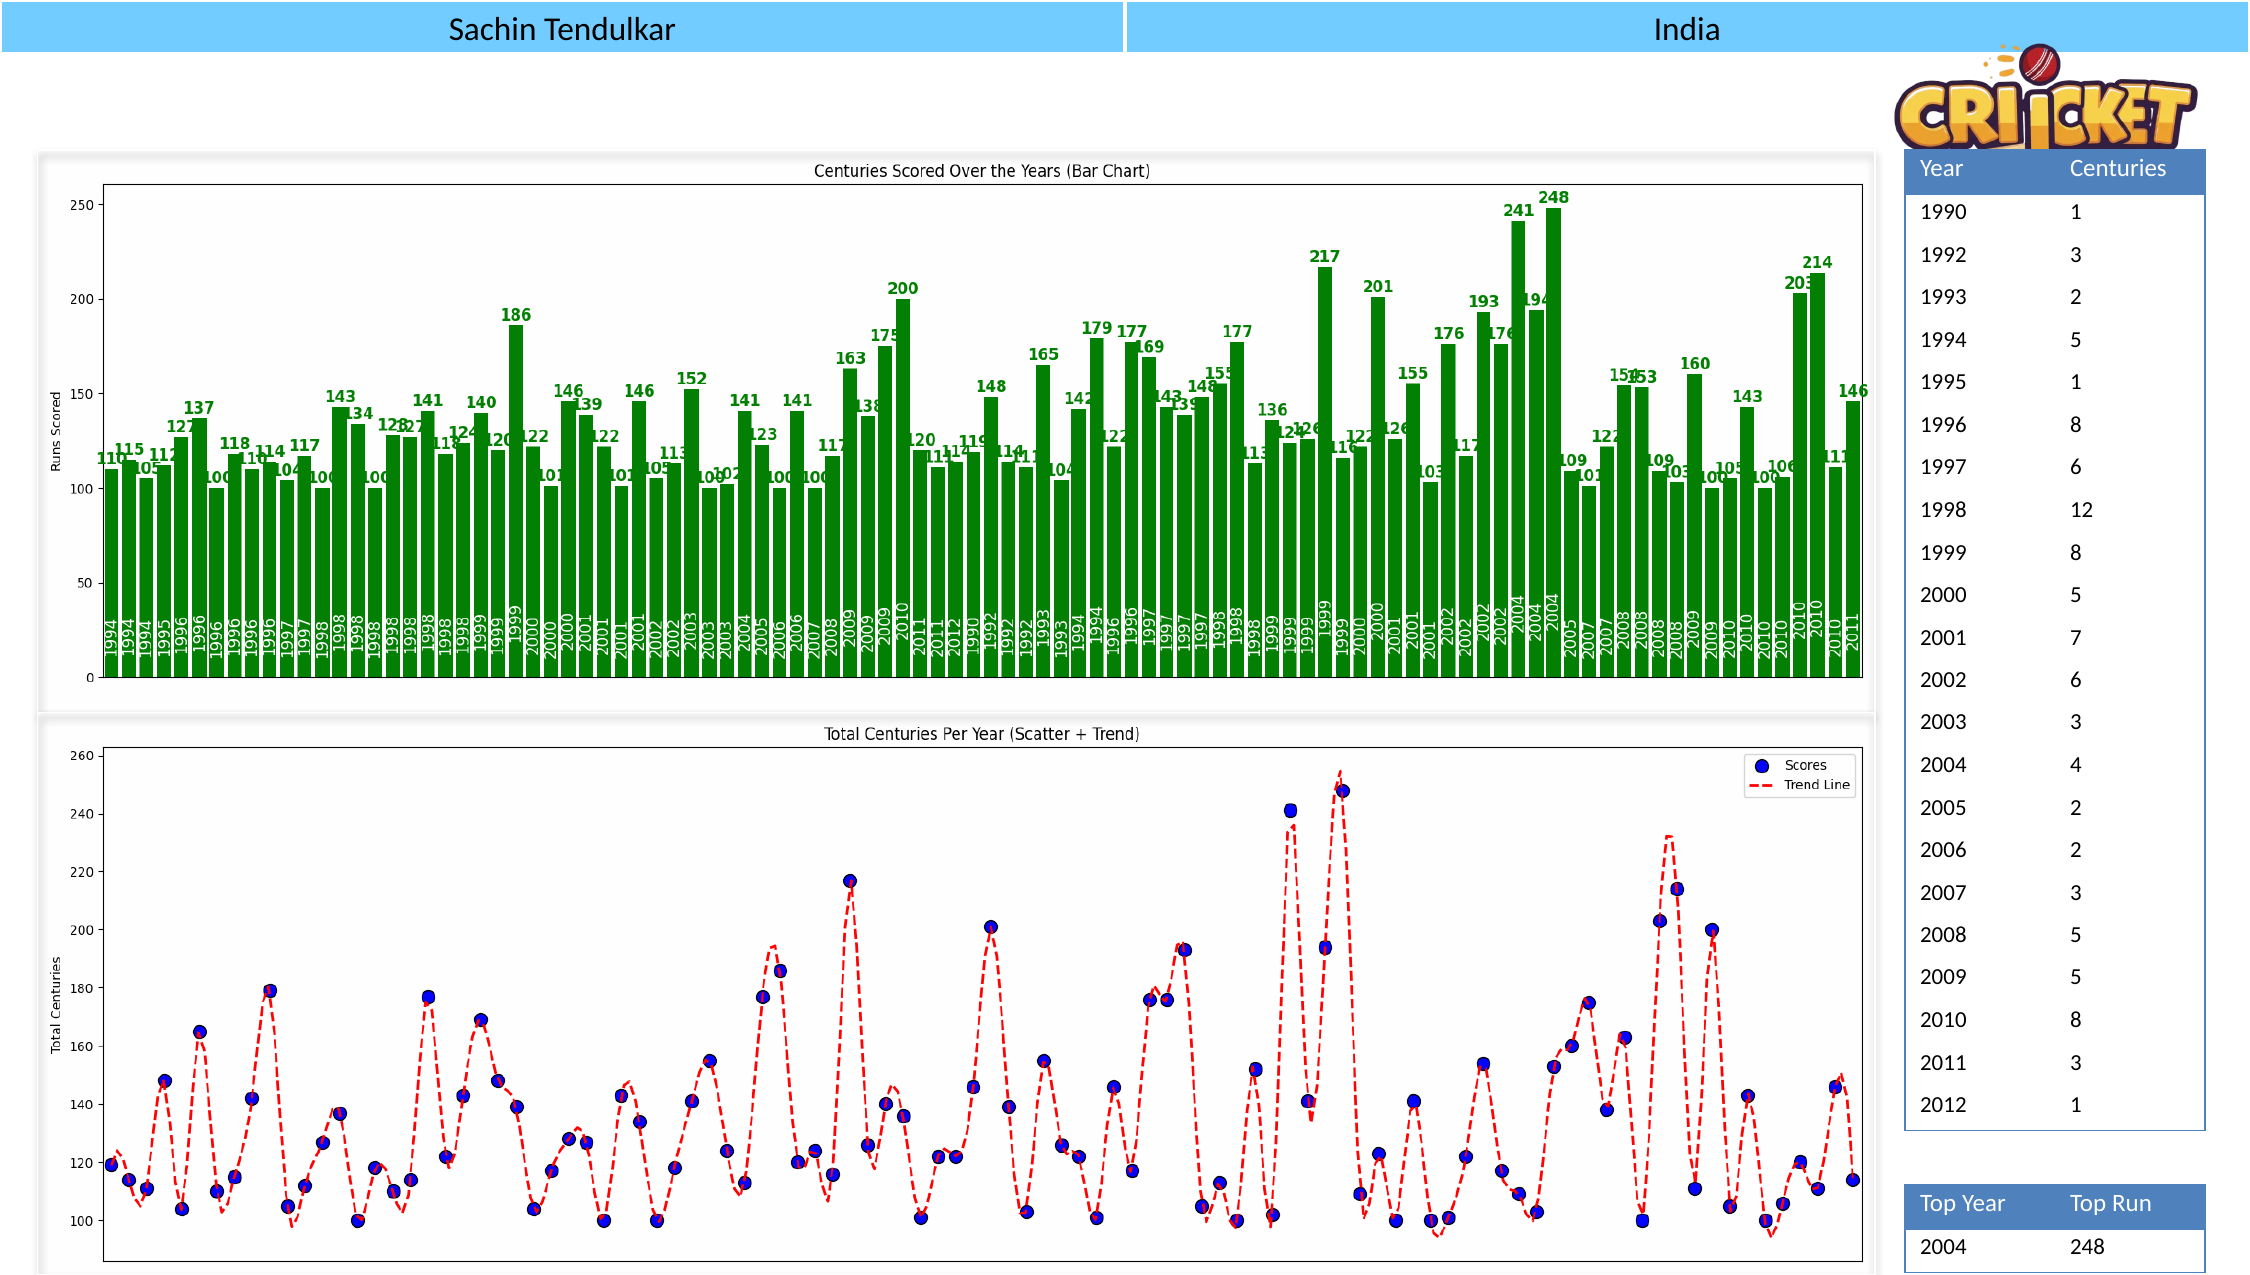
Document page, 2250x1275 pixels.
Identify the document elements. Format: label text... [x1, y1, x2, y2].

text_box India [1124, 0, 2250, 55]
table_cell 2 [2055, 280, 2204, 323]
table_cell 5 [2055, 918, 2204, 960]
table_cell 1 [2055, 1088, 2204, 1130]
table_cell 1 [2055, 365, 2204, 408]
table_cell 1995 [1906, 365, 2055, 408]
table_cell 5 [2055, 960, 2204, 1003]
table_cell 8 [2055, 535, 2204, 578]
table_cell 1993 [1906, 280, 2055, 323]
table_cell 12 [2055, 493, 2204, 535]
table_cell 7 [2055, 620, 2204, 663]
table_cell 1997 [1906, 450, 2055, 493]
table_cell 3 [2055, 875, 2204, 918]
table_cell 1999 [1906, 535, 2055, 578]
picture [1886, 29, 2206, 195]
table_cell 2003 [1906, 705, 2055, 748]
table_cell 2010 [1906, 1003, 2055, 1045]
table_cell 2 [2055, 790, 2204, 833]
table_cell 4 [2055, 748, 2204, 790]
table_cell 5 [2055, 323, 2204, 365]
table_cell 3 [2055, 705, 2204, 748]
table_cell 2002 [1906, 663, 2055, 705]
table_cell 2004 [1906, 1230, 2055, 1272]
table_cell 2000 [1906, 578, 2055, 620]
table_cell 2004 [1906, 748, 2055, 790]
table_header Top Year [1906, 1186, 2055, 1230]
table_cell 5 [2055, 578, 2204, 620]
table_cell 2005 [1906, 790, 2055, 833]
table_cell 8 [2055, 1003, 2204, 1045]
table_cell 8 [2055, 408, 2204, 450]
table_cell 2006 [1906, 833, 2055, 875]
table_cell 3 [2055, 1045, 2204, 1088]
table_cell 1 [2055, 203, 2204, 238]
table_cell 1996 [1906, 408, 2055, 450]
table_cell 6 [2055, 450, 2204, 493]
table_cell 1992 [1906, 238, 2055, 280]
table_cell 1990 [1906, 204, 2055, 238]
table_header Top Run [2055, 1186, 2204, 1230]
table_cell 2011 [1906, 1045, 2055, 1088]
table_cell 248 [2055, 1230, 2204, 1272]
table_cell 2 [2055, 833, 2204, 875]
text_box Sachin Tendulkar [0, 0, 1124, 55]
table_cell 3 [2055, 238, 2204, 280]
table_cell 2001 [1906, 620, 2055, 663]
table_cell 1994 [1906, 323, 2055, 365]
table_cell 2007 [1906, 875, 2055, 918]
table_cell 1998 [1906, 493, 2055, 535]
table_cell 2009 [1906, 960, 2055, 1003]
table_cell 2008 [1906, 918, 2055, 960]
table_cell 6 [2055, 663, 2204, 705]
table_cell 2012 [1906, 1088, 2055, 1130]
picture [37, 149, 1876, 1275]
